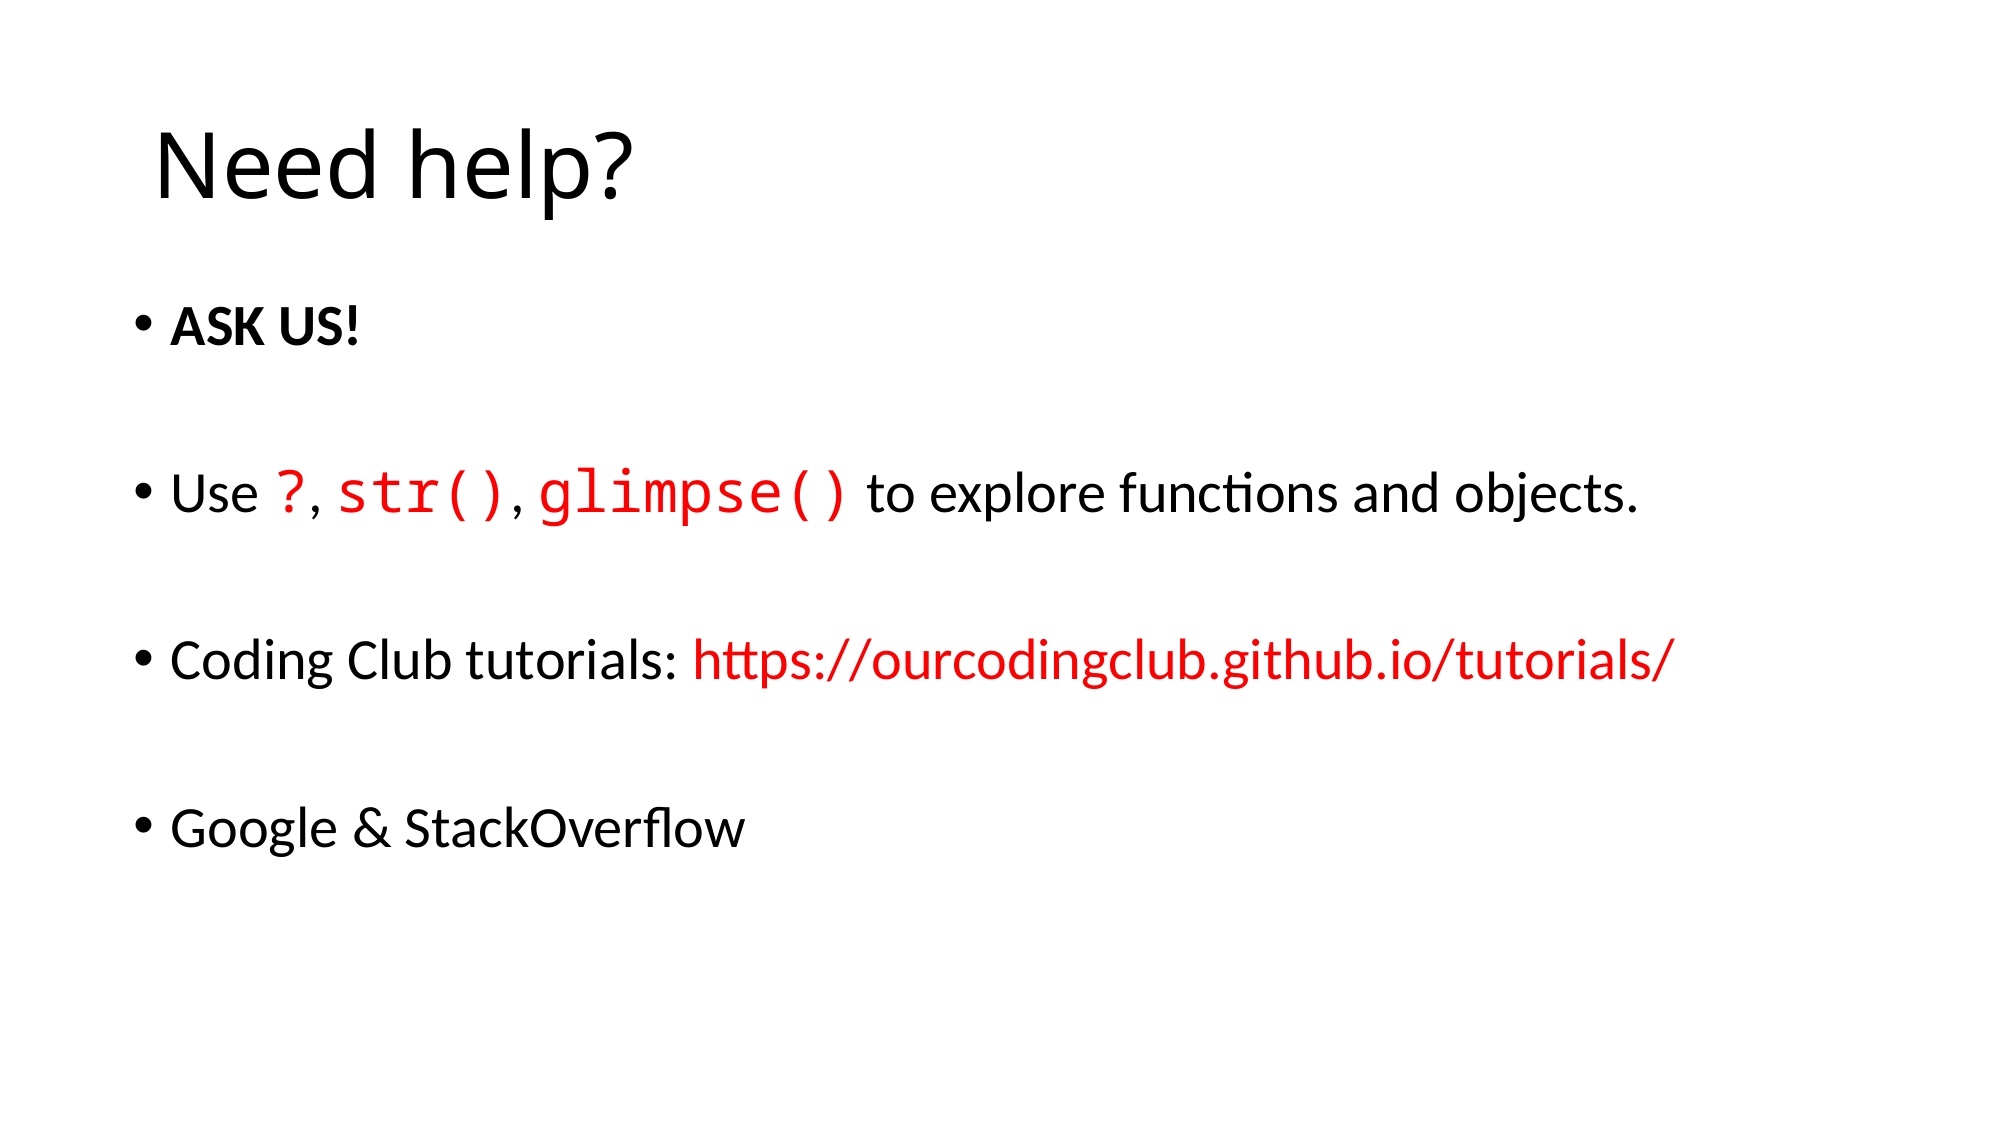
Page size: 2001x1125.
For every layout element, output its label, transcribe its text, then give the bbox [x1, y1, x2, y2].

list ASK US! Use ?, str(), glimpse() to explore functions and objects. Coding Club tutorials: https://ourcodingclub.github.io/tutorials/ Google & StackOverflow [118, 287, 1844, 1001]
title Need help? [137, 59, 1863, 278]
